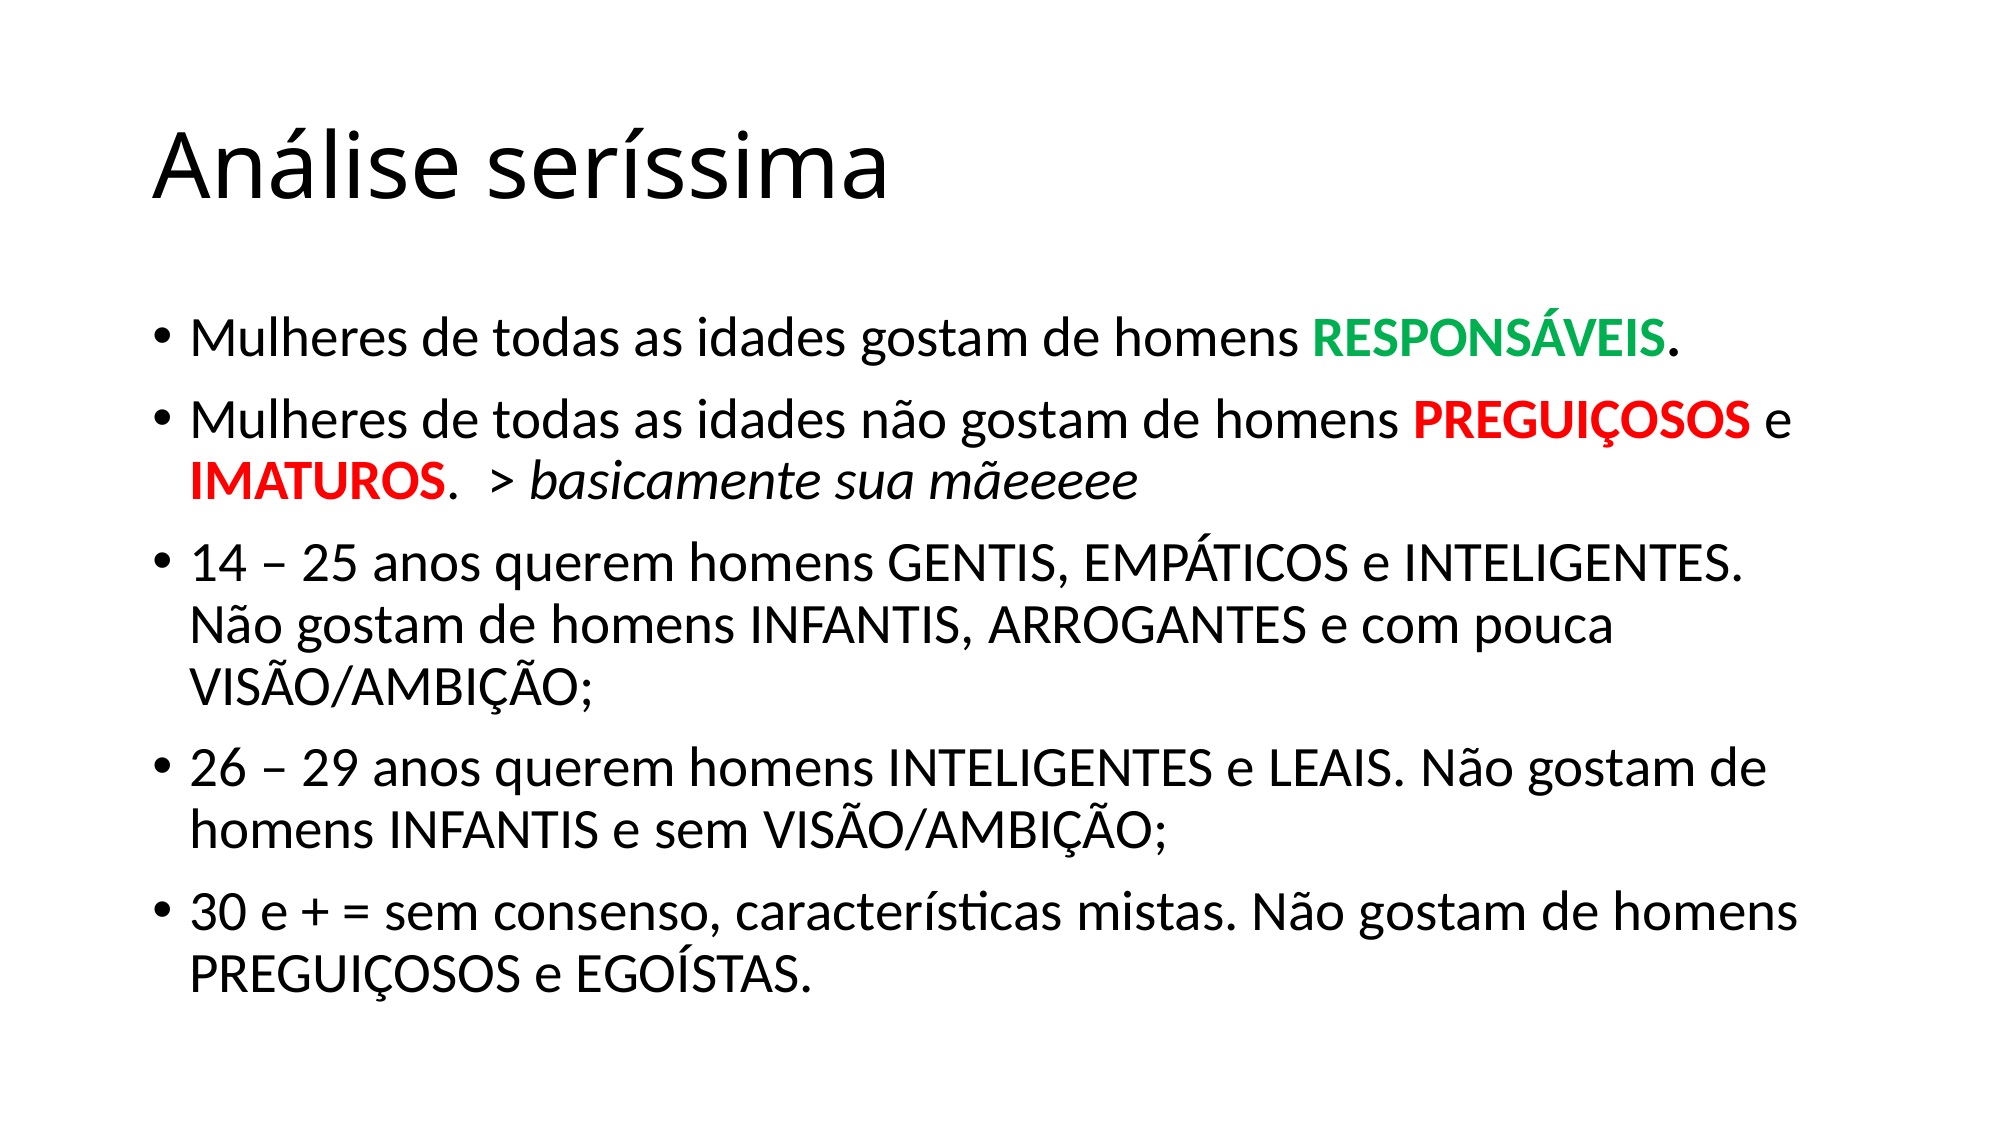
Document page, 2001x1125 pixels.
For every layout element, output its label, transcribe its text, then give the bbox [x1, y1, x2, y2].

title Análise seríssima [137, 59, 1863, 278]
list Mulheres de todas as idades gostam de homens RESPONSÁVEIS. Mulheres de todas as idades não gostam de homens PREGUIÇOSOS e IMATUROS. > basicamente sua mãeeeee 14 – 25 anos querem homens GENTIS, EMPÁTICOS e INTELIGENTES. Não gostam de homens INFANTIS, ARROGANTES e com pouca VISÃO/AMBIÇÃO; 26 – 29 anos querem homens INTELIGENTES e LEAIS. Não gostam de homens INFANTIS e sem VISÃO/AMBIÇÃO; 30 e + = sem consenso, características mistas. Não gostam de homens PREGUIÇOSOS e EGOÍSTAS. [137, 299, 1863, 1014]
